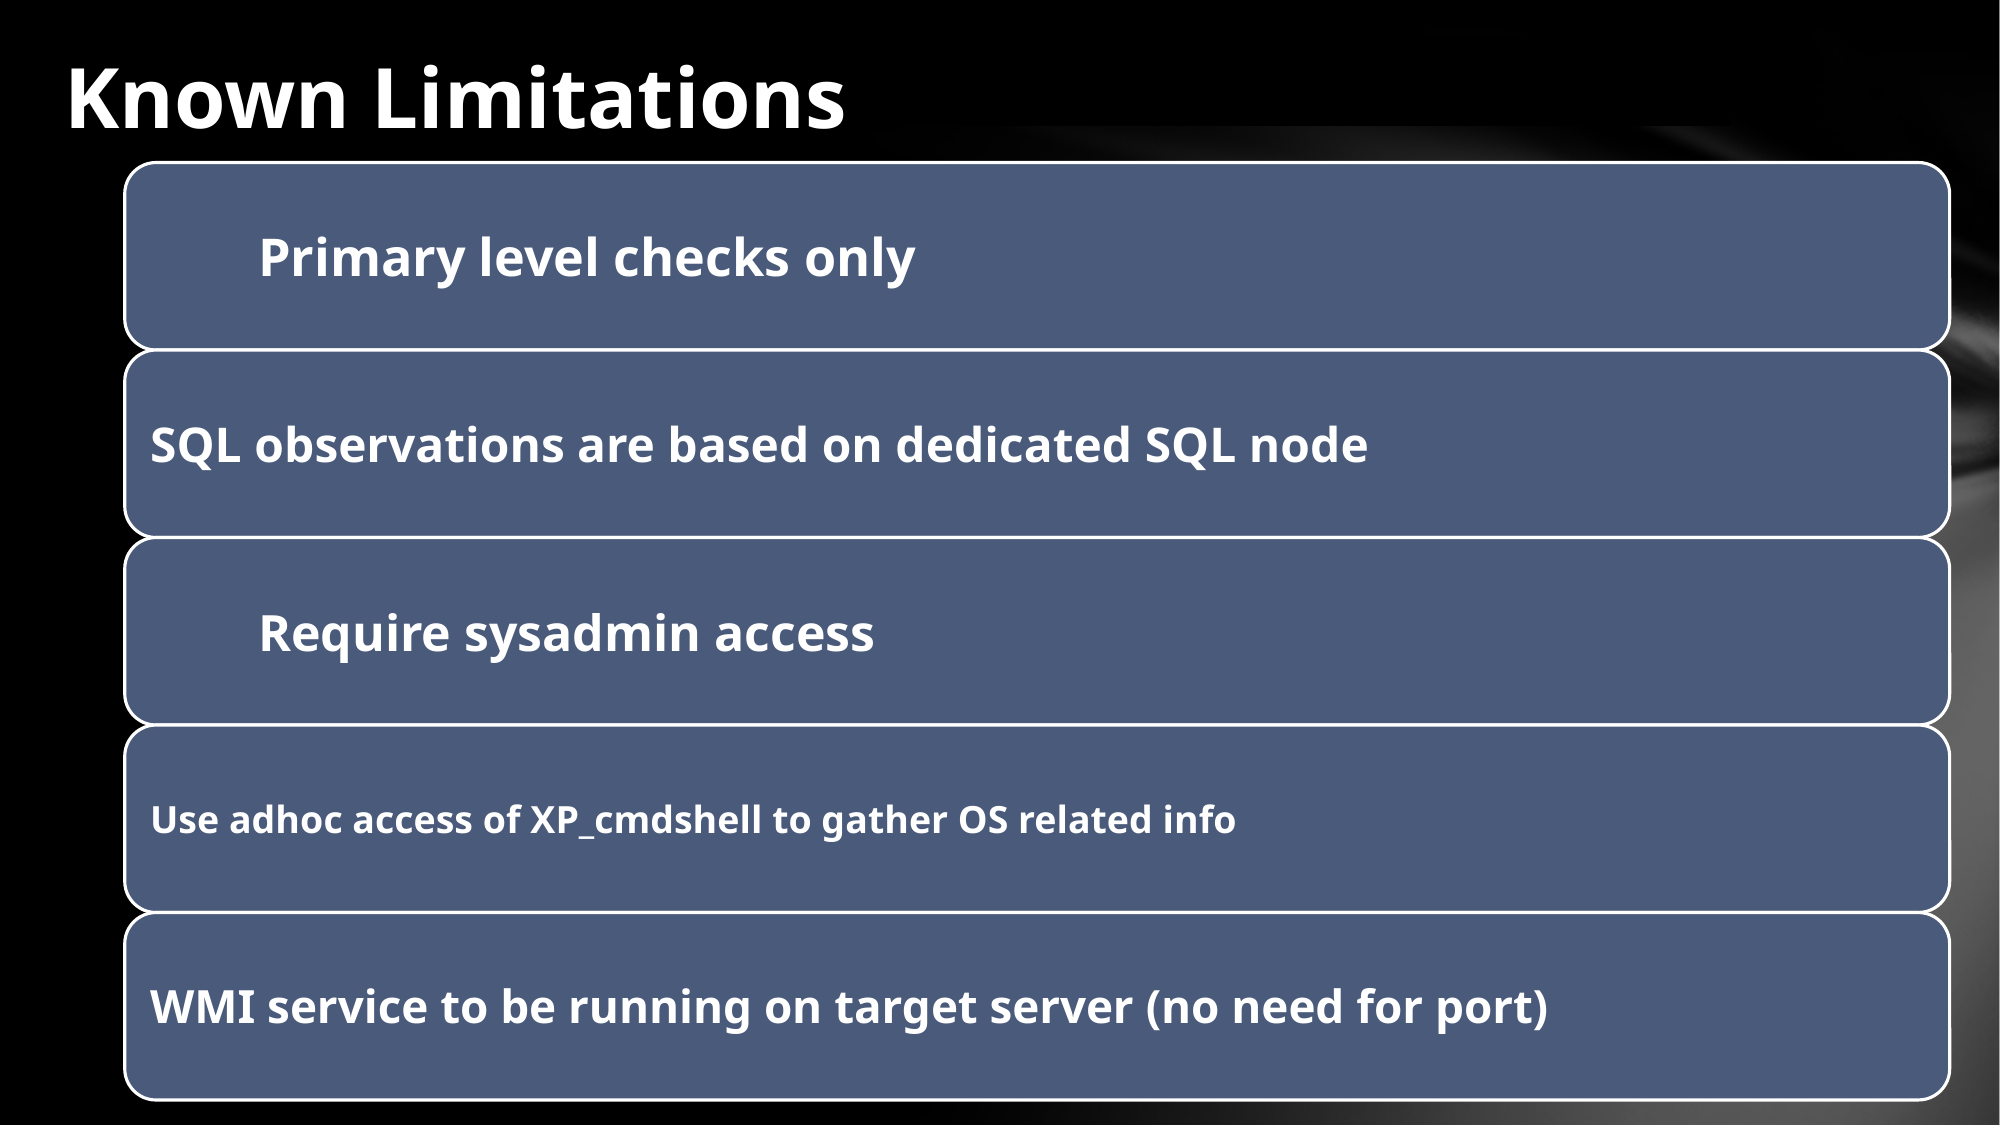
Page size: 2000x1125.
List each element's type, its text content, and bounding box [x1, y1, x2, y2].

text_box Known Limitations [48, 36, 1731, 126]
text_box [124, 162, 1950, 1101]
